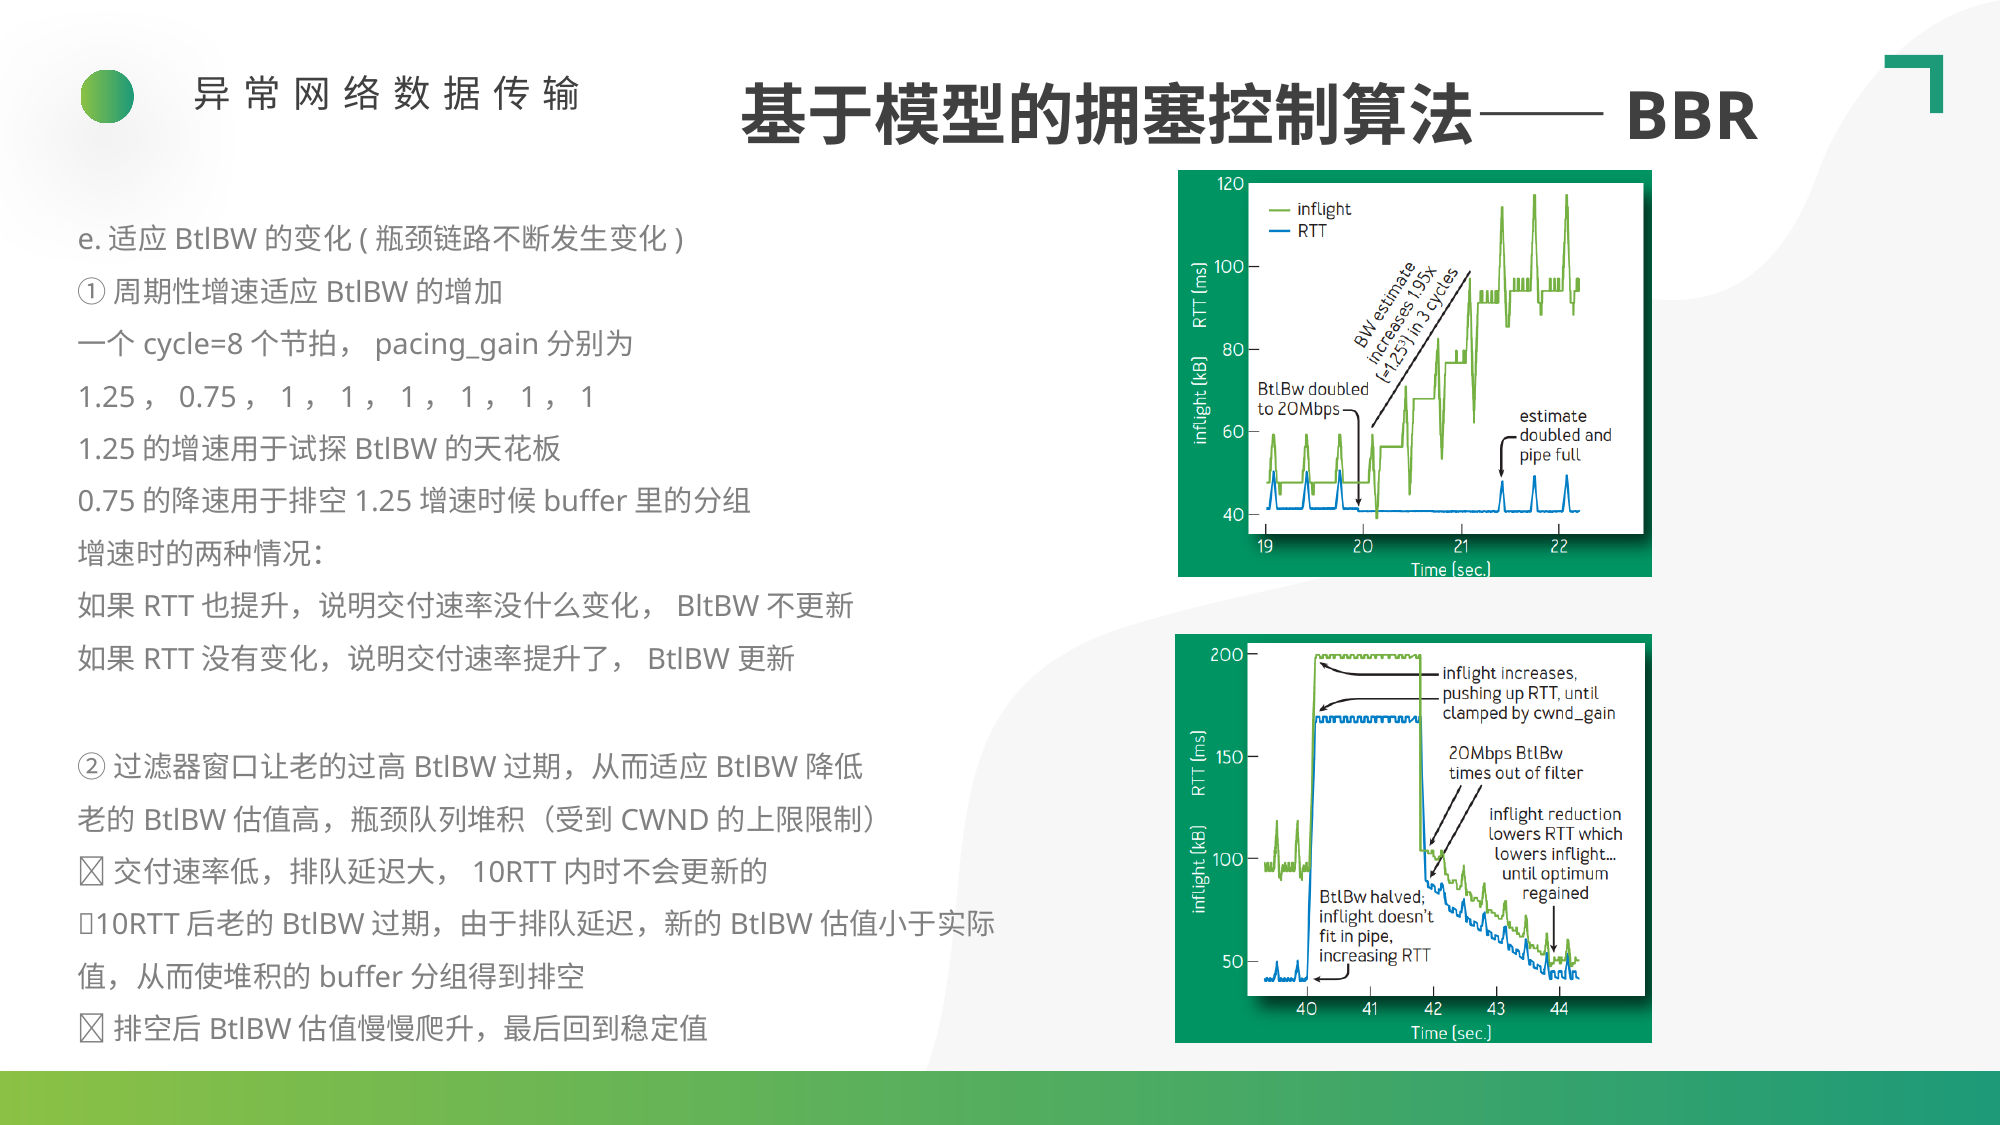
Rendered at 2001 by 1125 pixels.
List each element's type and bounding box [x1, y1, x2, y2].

picture [1177, 170, 1652, 577]
text_box [0, 0, 2000, 1125]
picture [1175, 634, 1652, 1043]
